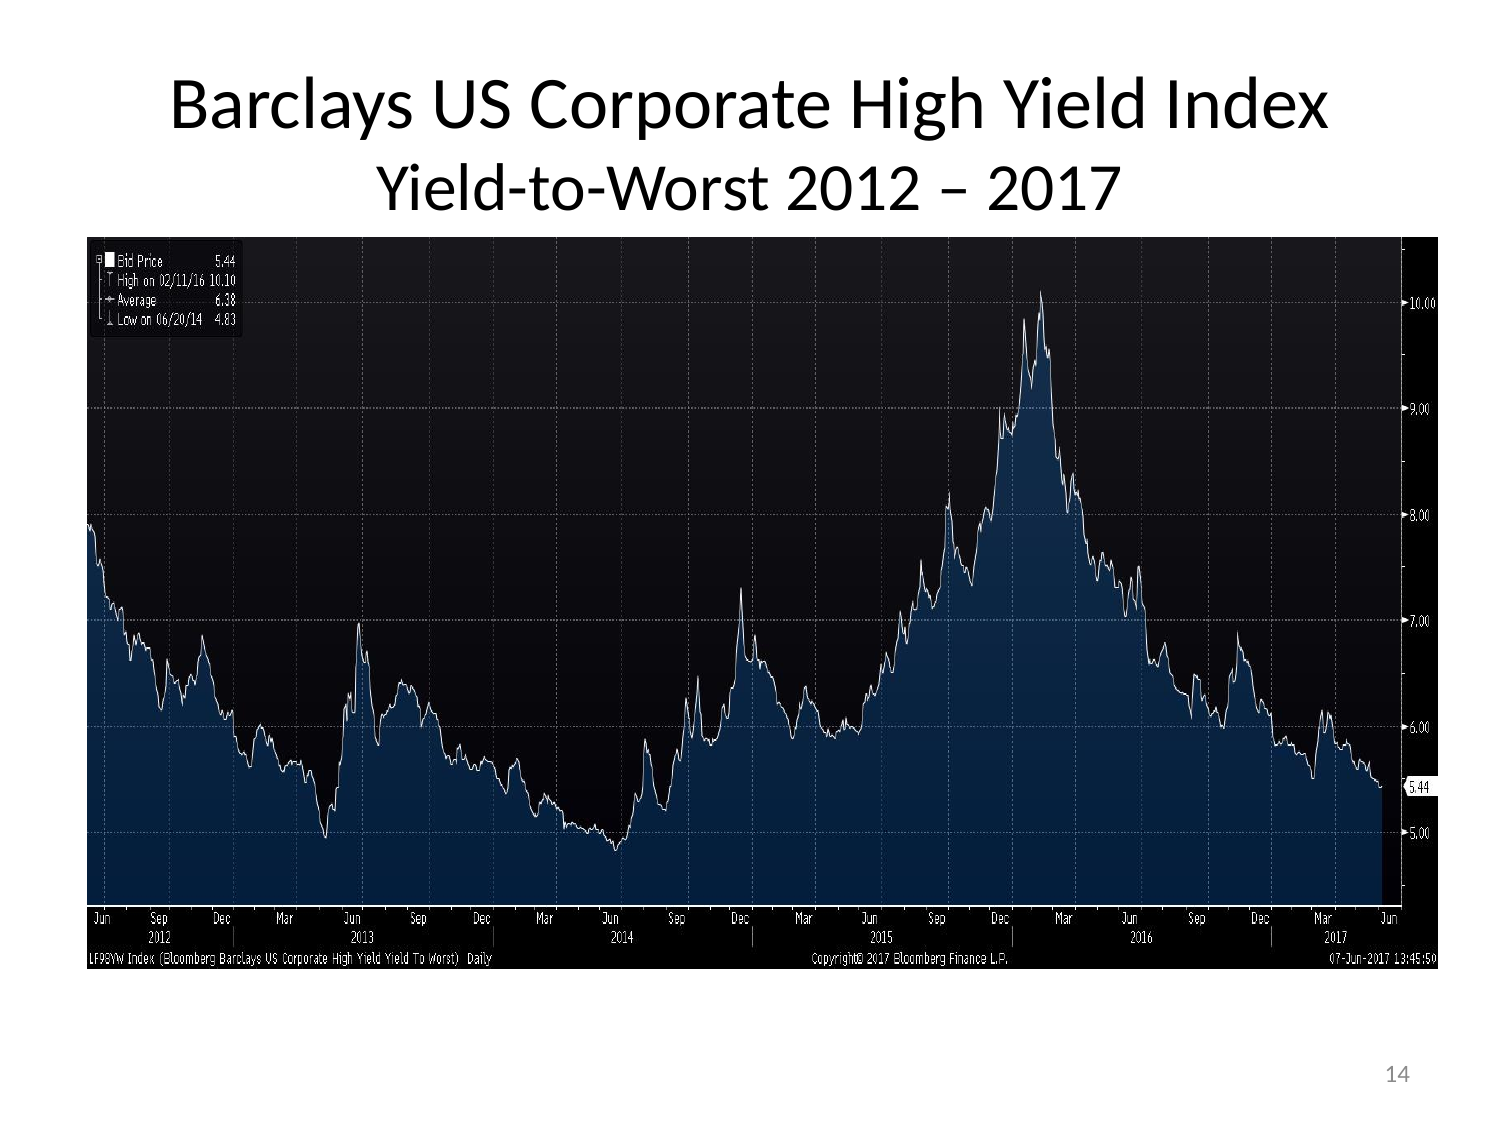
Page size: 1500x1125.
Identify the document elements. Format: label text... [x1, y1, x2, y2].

slide_number 14 [1074, 1042, 1425, 1103]
title Barclays US Corporate High Yield Index Yield-to-Worst 2012 – 2017 [75, 45, 1425, 233]
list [87, 237, 1438, 970]
